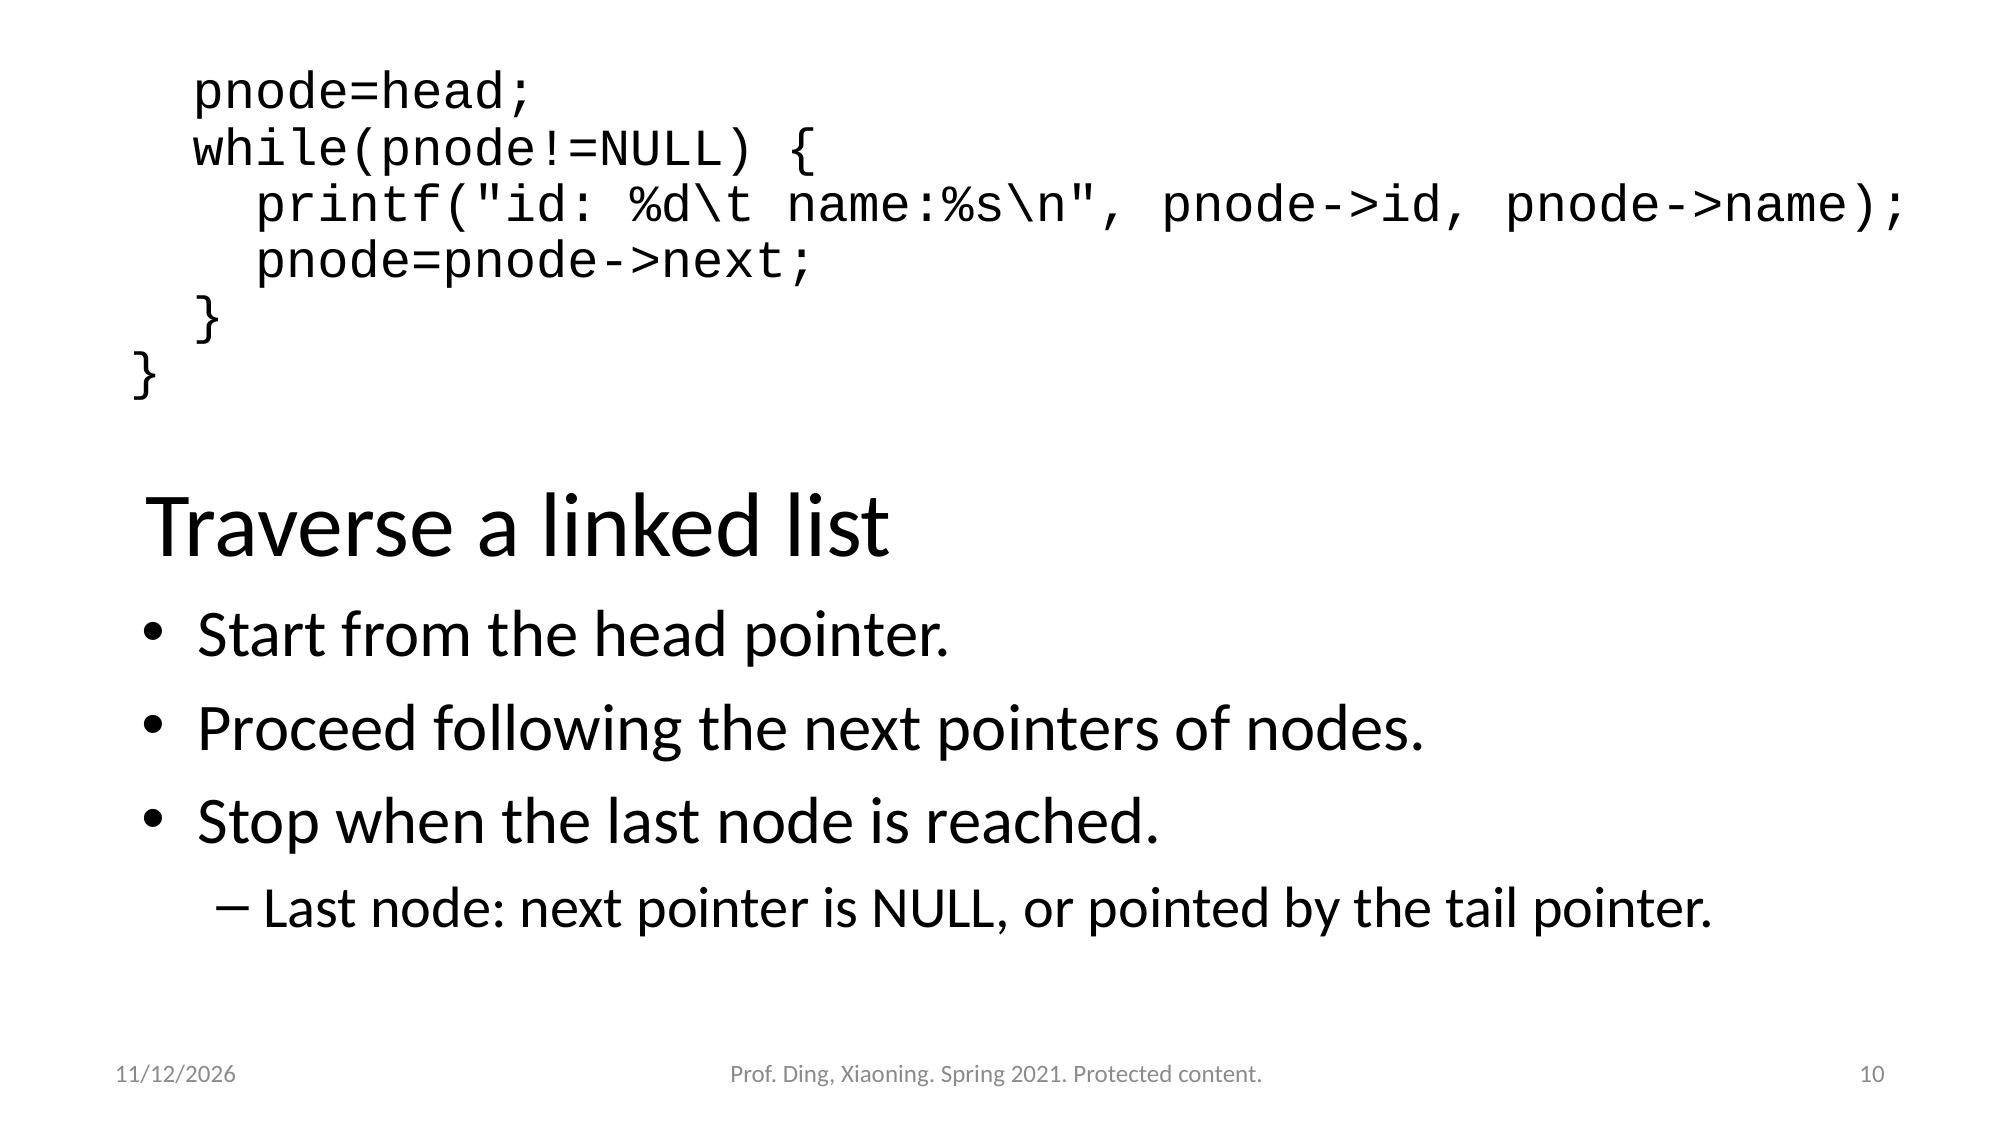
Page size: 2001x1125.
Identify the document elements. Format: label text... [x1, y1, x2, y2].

text_box pnode=head; while(pnode!=NULL) { printf("id: %d\t name:%s\n", pnode->id, pnode->name); pnode=pnode->next; } } [115, 56, 1930, 409]
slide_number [99, 1042, 567, 1103]
title Traverse a linked list [126, 443, 912, 582]
footer Prof. Ding, Xiaoning. Spring 2021. Protected content. [683, 1042, 1317, 1103]
slide_number 10 [1433, 1042, 1900, 1103]
list Start from the head pointer. Proceed following the next pointers of nodes. Stop when the last node is reached. Last node: next pointer is NULL, or pointed by the tail pointer. [126, 582, 1863, 1014]
